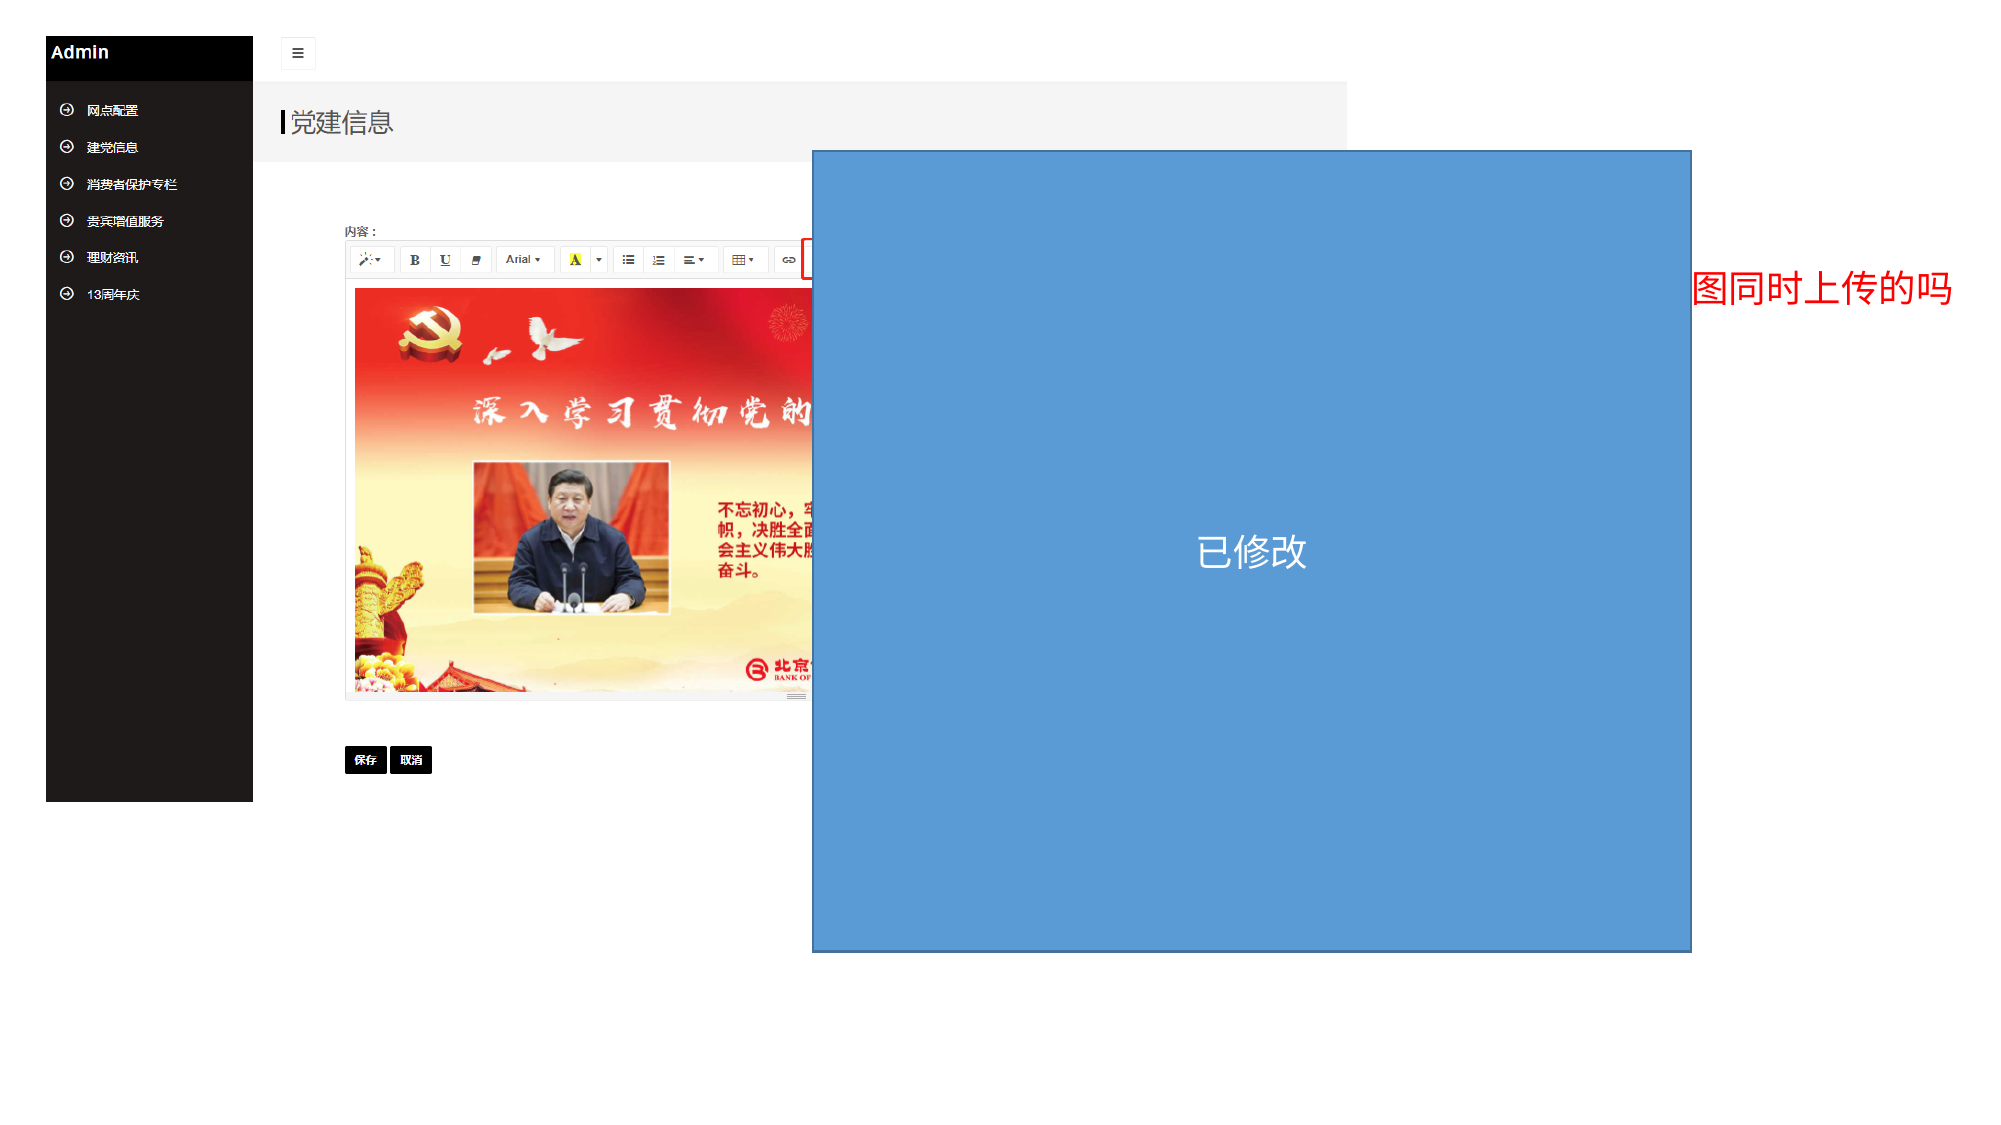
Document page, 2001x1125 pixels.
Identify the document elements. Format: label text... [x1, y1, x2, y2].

text_box 这个富文本有多图同时上传的吗 [1692, 257, 1969, 318]
picture [46, 36, 1348, 802]
text_box 已修改 [812, 150, 1692, 953]
